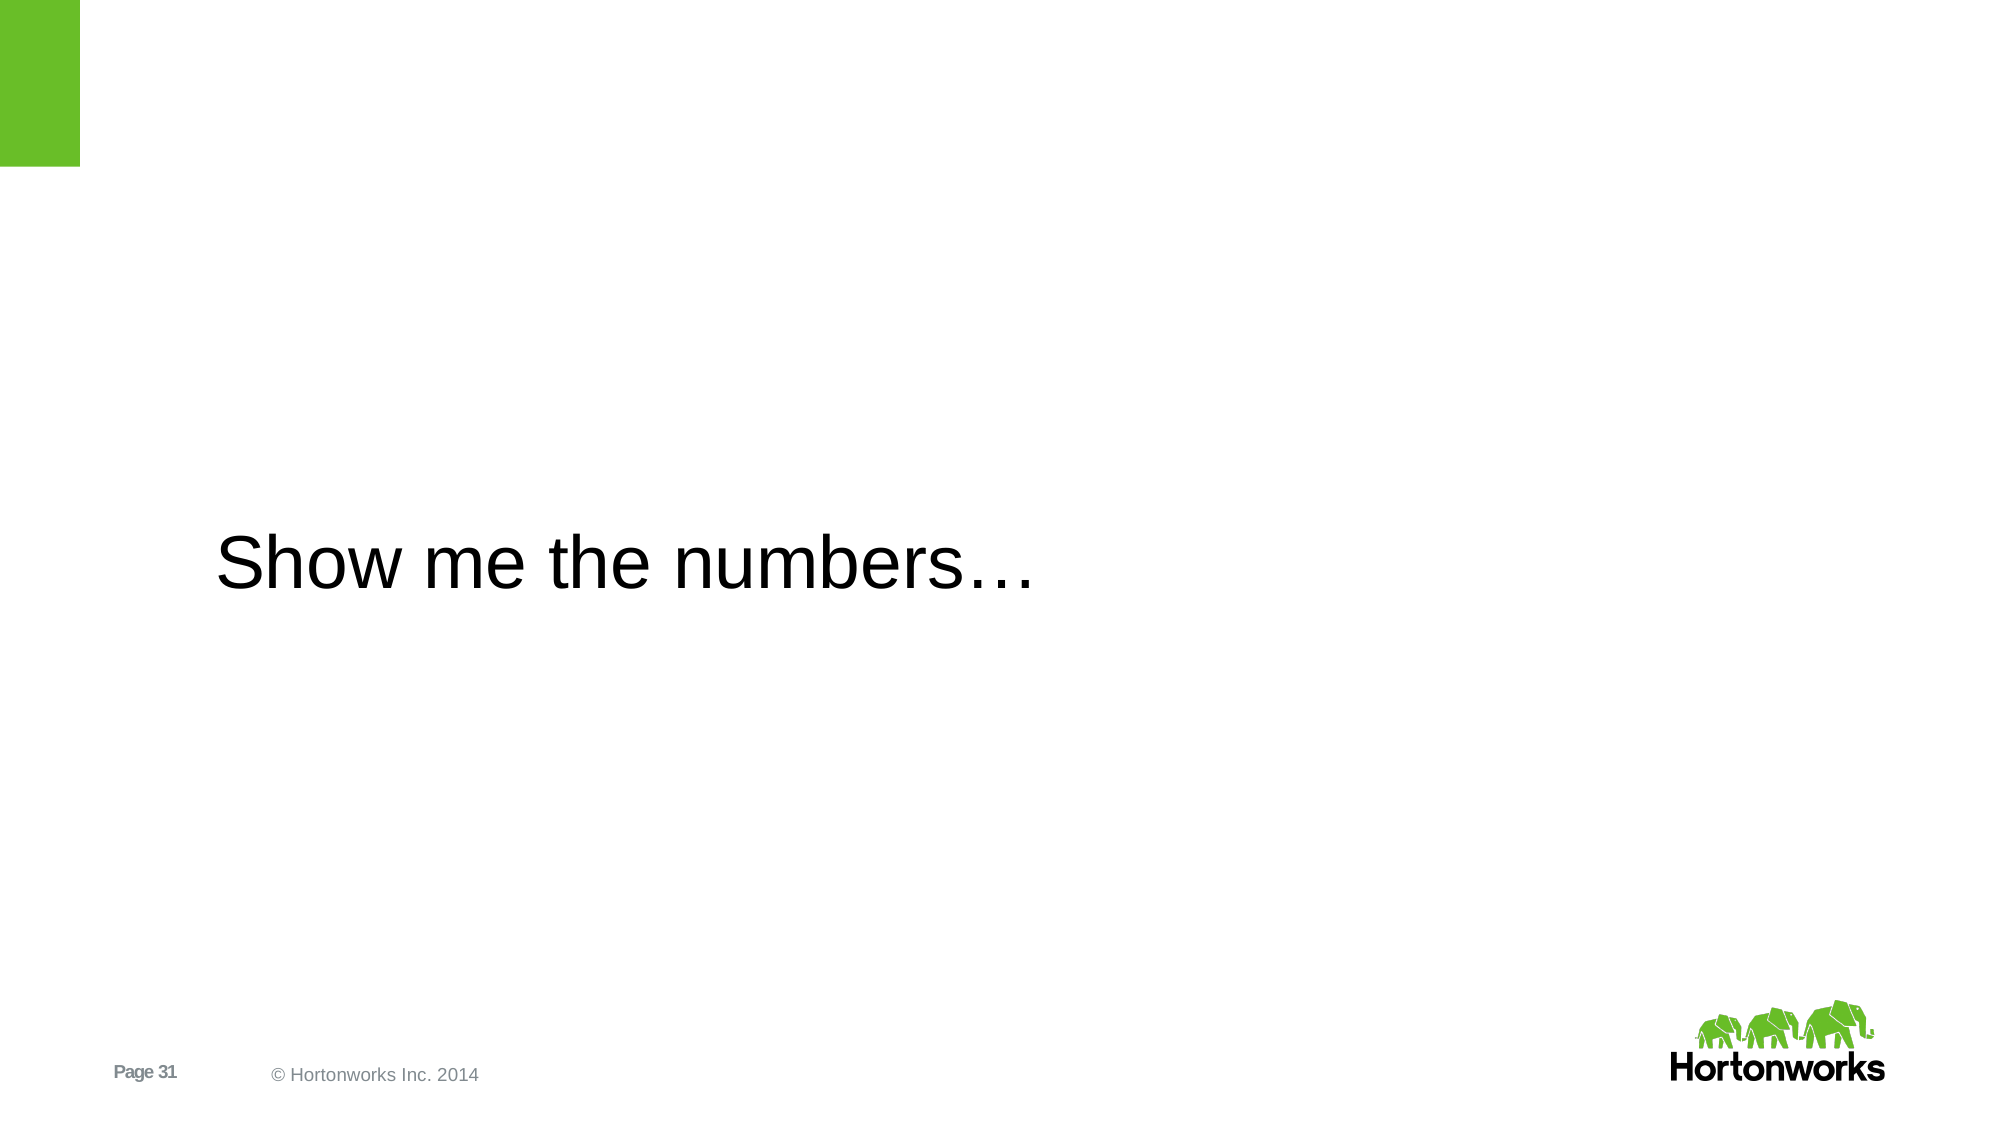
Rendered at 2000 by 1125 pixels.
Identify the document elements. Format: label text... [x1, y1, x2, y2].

picture [1671, 1000, 1885, 1081]
title Show me the numbers… [199, 475, 2000, 643]
